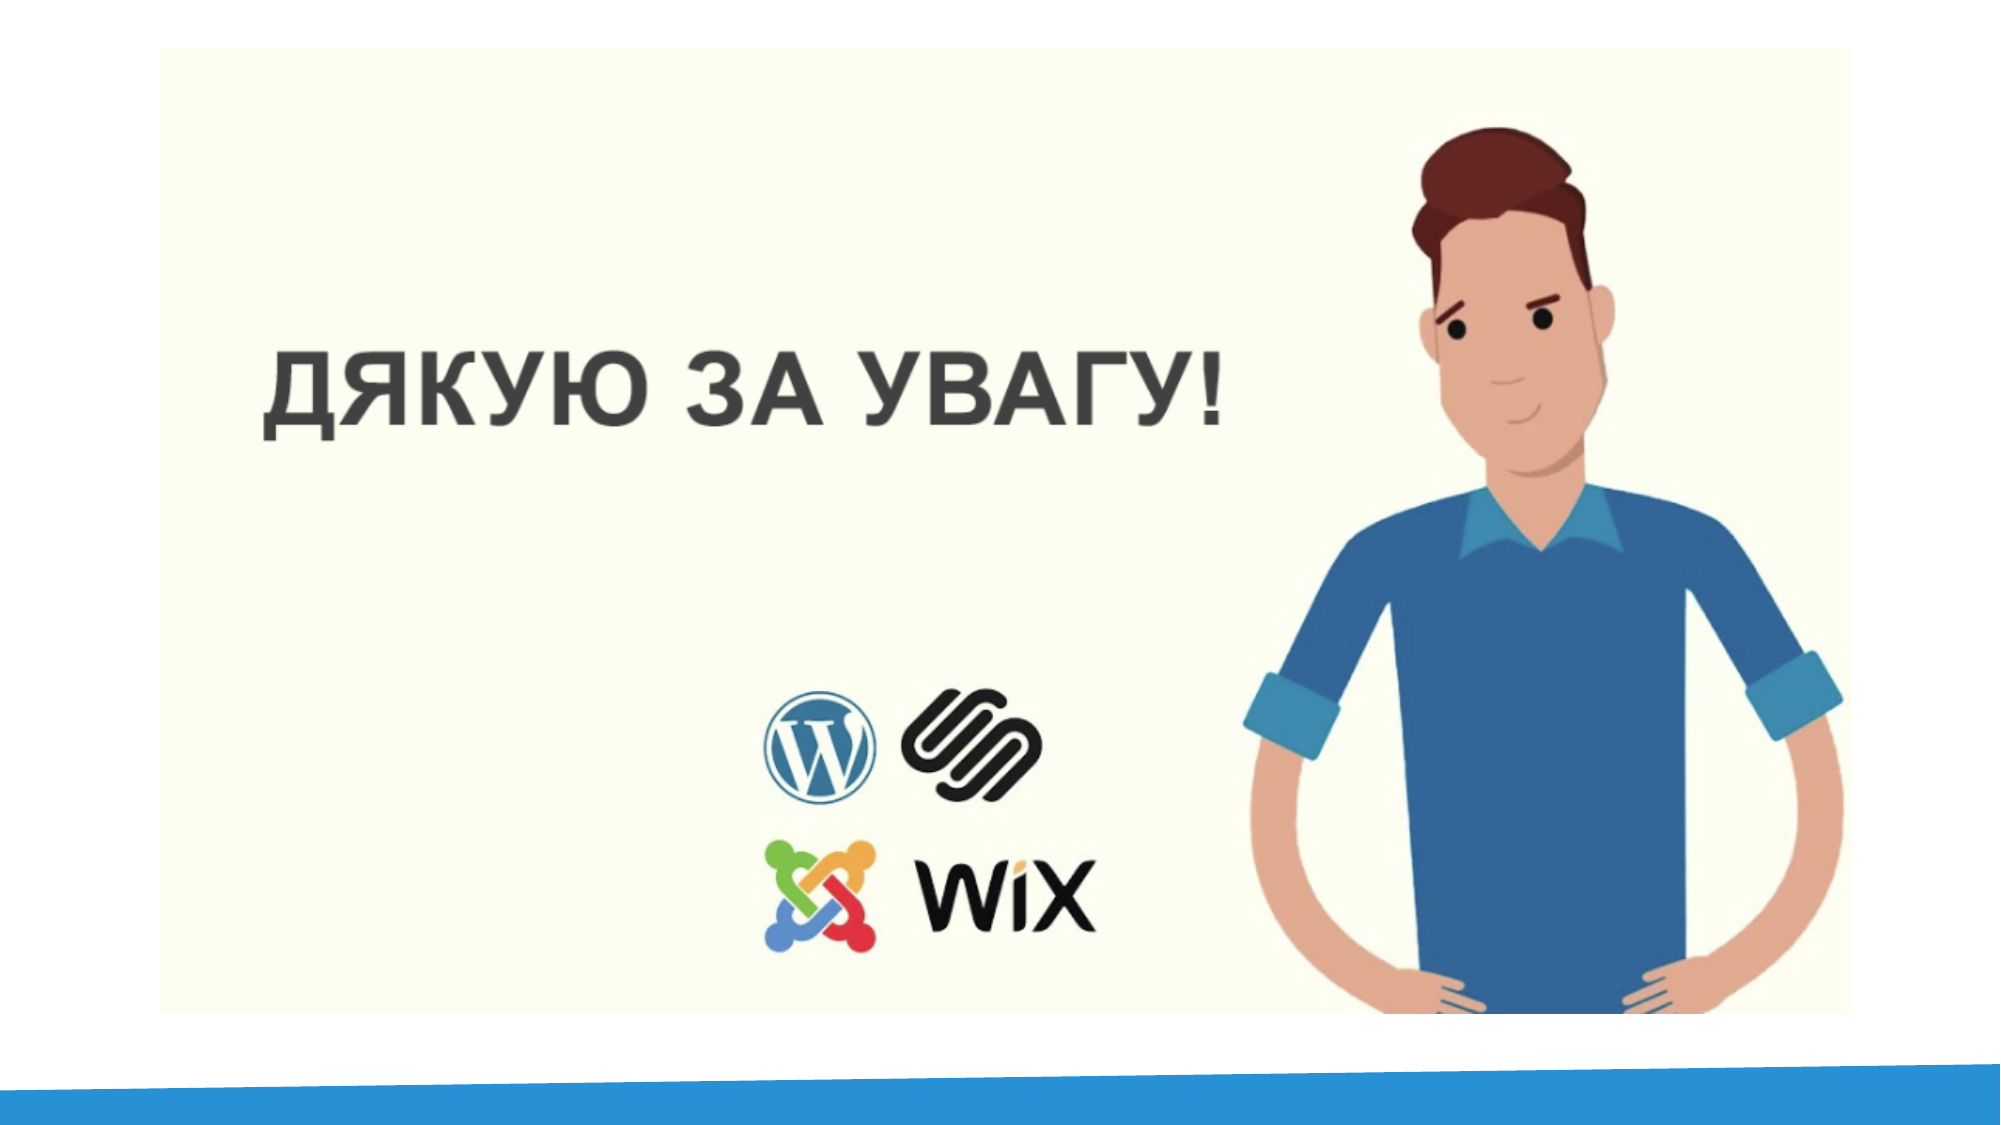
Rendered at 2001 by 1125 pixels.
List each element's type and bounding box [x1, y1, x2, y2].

text_box [0, 1063, 2000, 1125]
picture [160, 48, 1851, 1014]
